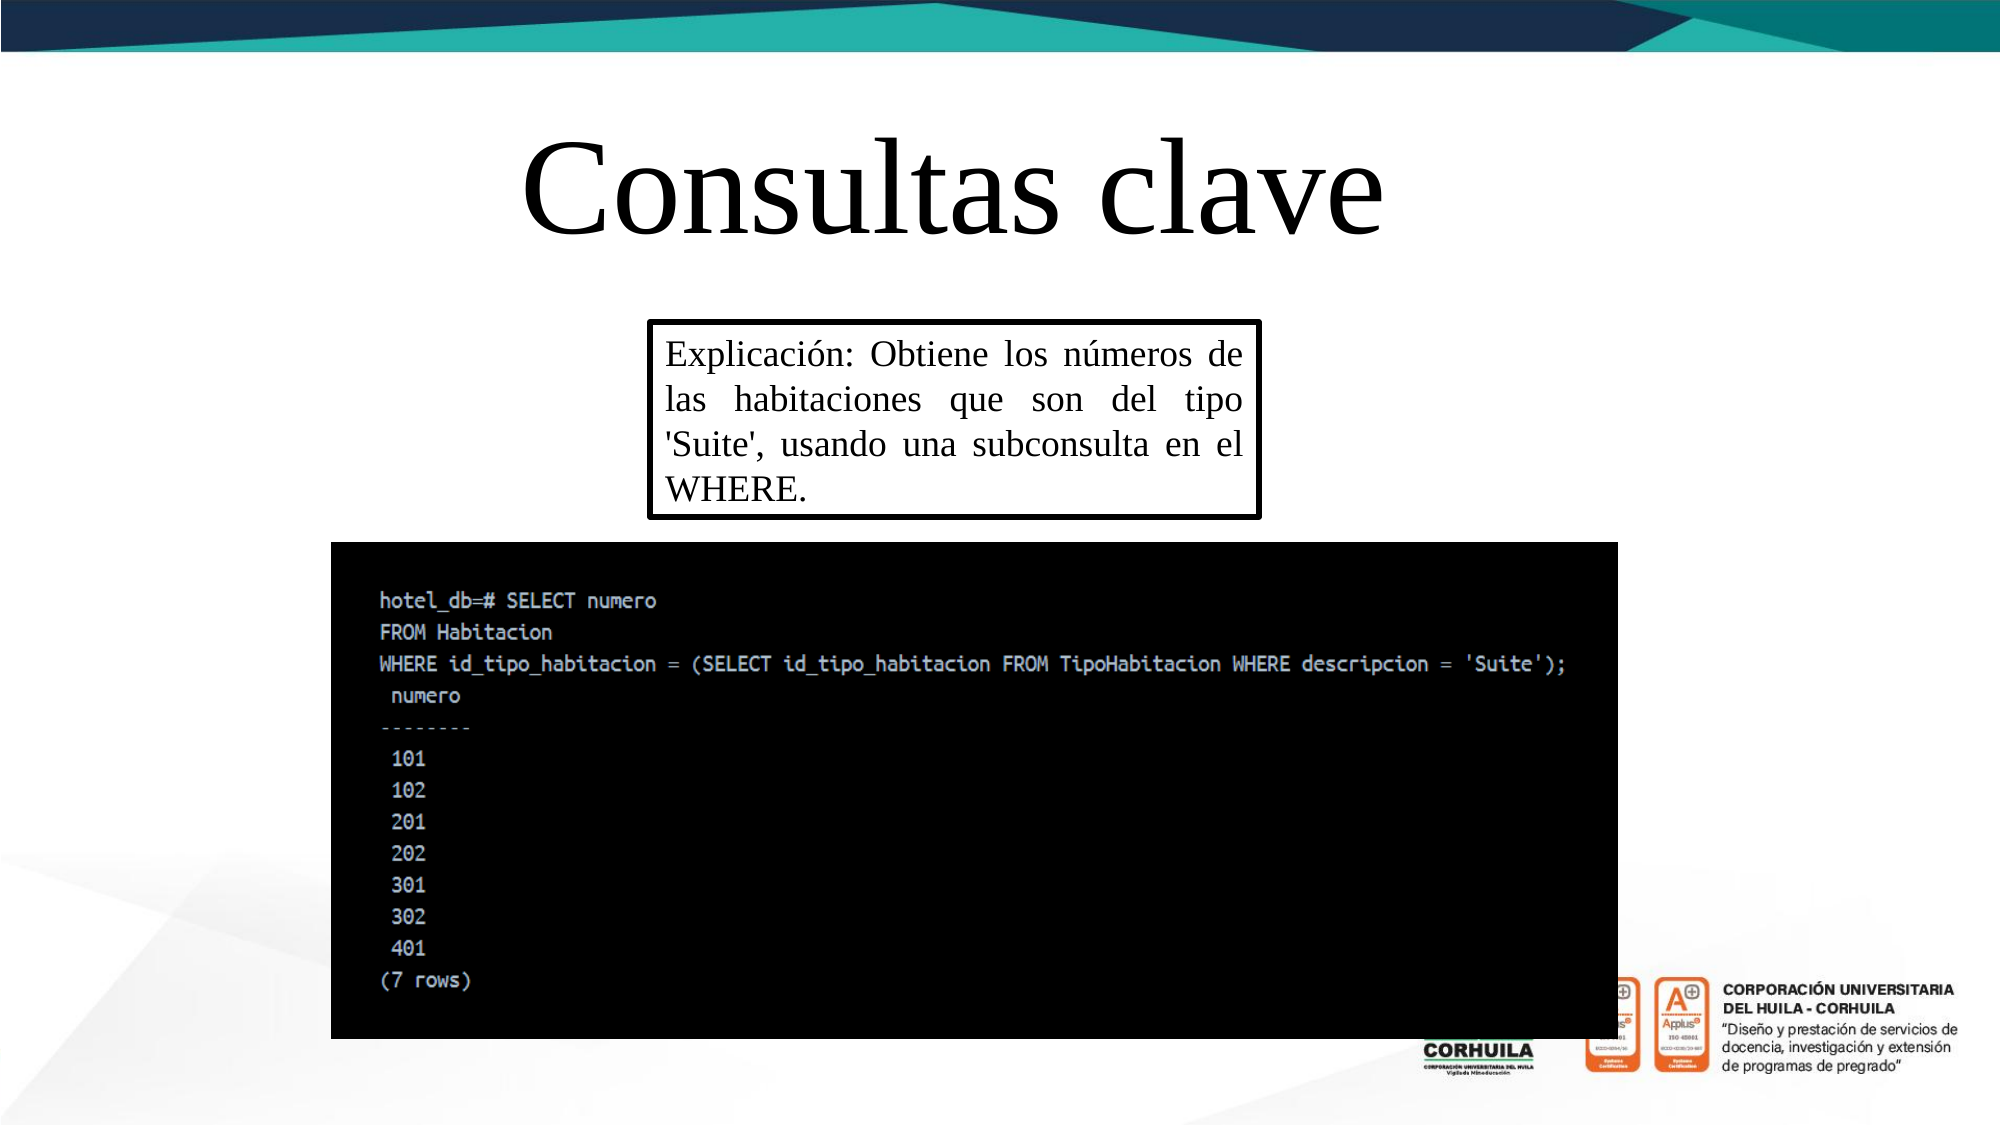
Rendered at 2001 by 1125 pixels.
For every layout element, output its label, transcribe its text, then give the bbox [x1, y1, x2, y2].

text_box Consultas clave [227, 94, 1682, 262]
text_box Explicación: Obtiene los números de las habitaciones que son del tipo 'Suite', usando una subconsulta en el WHERE. [648, 320, 1261, 519]
picture [0, 0, 2000, 1125]
